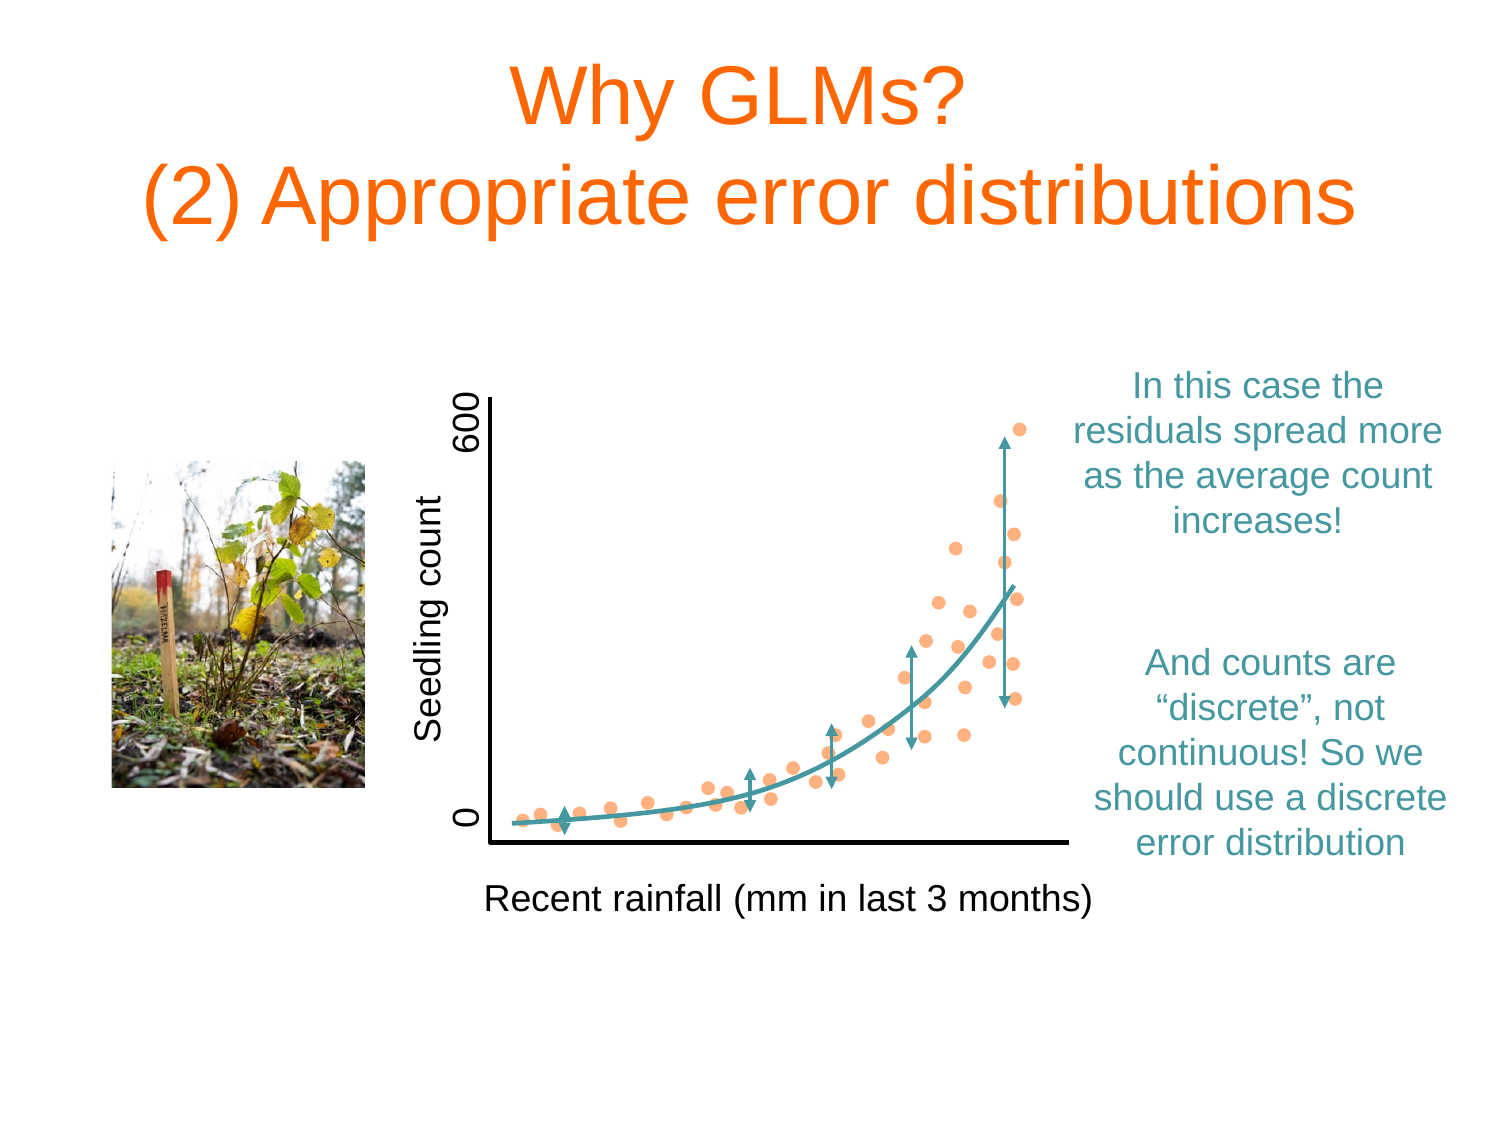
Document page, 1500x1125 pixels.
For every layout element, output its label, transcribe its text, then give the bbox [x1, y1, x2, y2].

text_box [679, 807, 694, 815]
text_box [875, 750, 890, 765]
text_box [948, 541, 963, 556]
text_box Seedling count [395, 481, 456, 759]
text_box [836, 767, 846, 782]
text_box [708, 801, 723, 812]
picture [111, 460, 366, 788]
text_box In this case the residuals spread more as the average count increases! [1053, 353, 1463, 549]
text_box [1009, 691, 1023, 706]
text_box [958, 680, 973, 695]
text_box [917, 729, 932, 744]
text_box [550, 821, 560, 833]
text_box 0 [433, 793, 494, 844]
text_box [1009, 585, 1015, 593]
text_box [515, 813, 527, 821]
text_box [993, 494, 1000, 508]
text_box [990, 627, 1000, 642]
text_box [931, 595, 946, 610]
text_box [613, 815, 628, 829]
text_box [516, 823, 530, 828]
title Why GLMs? (2) Appropriate error distributions [75, 47, 1425, 235]
text_box [734, 800, 745, 815]
text_box 600 [433, 376, 494, 469]
text_box [1009, 592, 1024, 607]
text_box [659, 810, 674, 822]
text_box [511, 592, 1000, 824]
text_box [957, 728, 972, 743]
text_box [982, 655, 997, 670]
text_box And counts are “discrete”, not continuous! So we should use a discrete error distribution [1066, 630, 1476, 871]
text_box Recent rainfall (mm in last 3 months) [468, 866, 1109, 927]
text_box [763, 792, 778, 807]
text_box [1009, 656, 1021, 671]
text_box [881, 723, 896, 737]
text_box [1012, 422, 1027, 437]
text_box [490, 400, 1066, 843]
text_box [808, 775, 823, 789]
text_box [917, 695, 932, 710]
text_box [1009, 527, 1022, 542]
